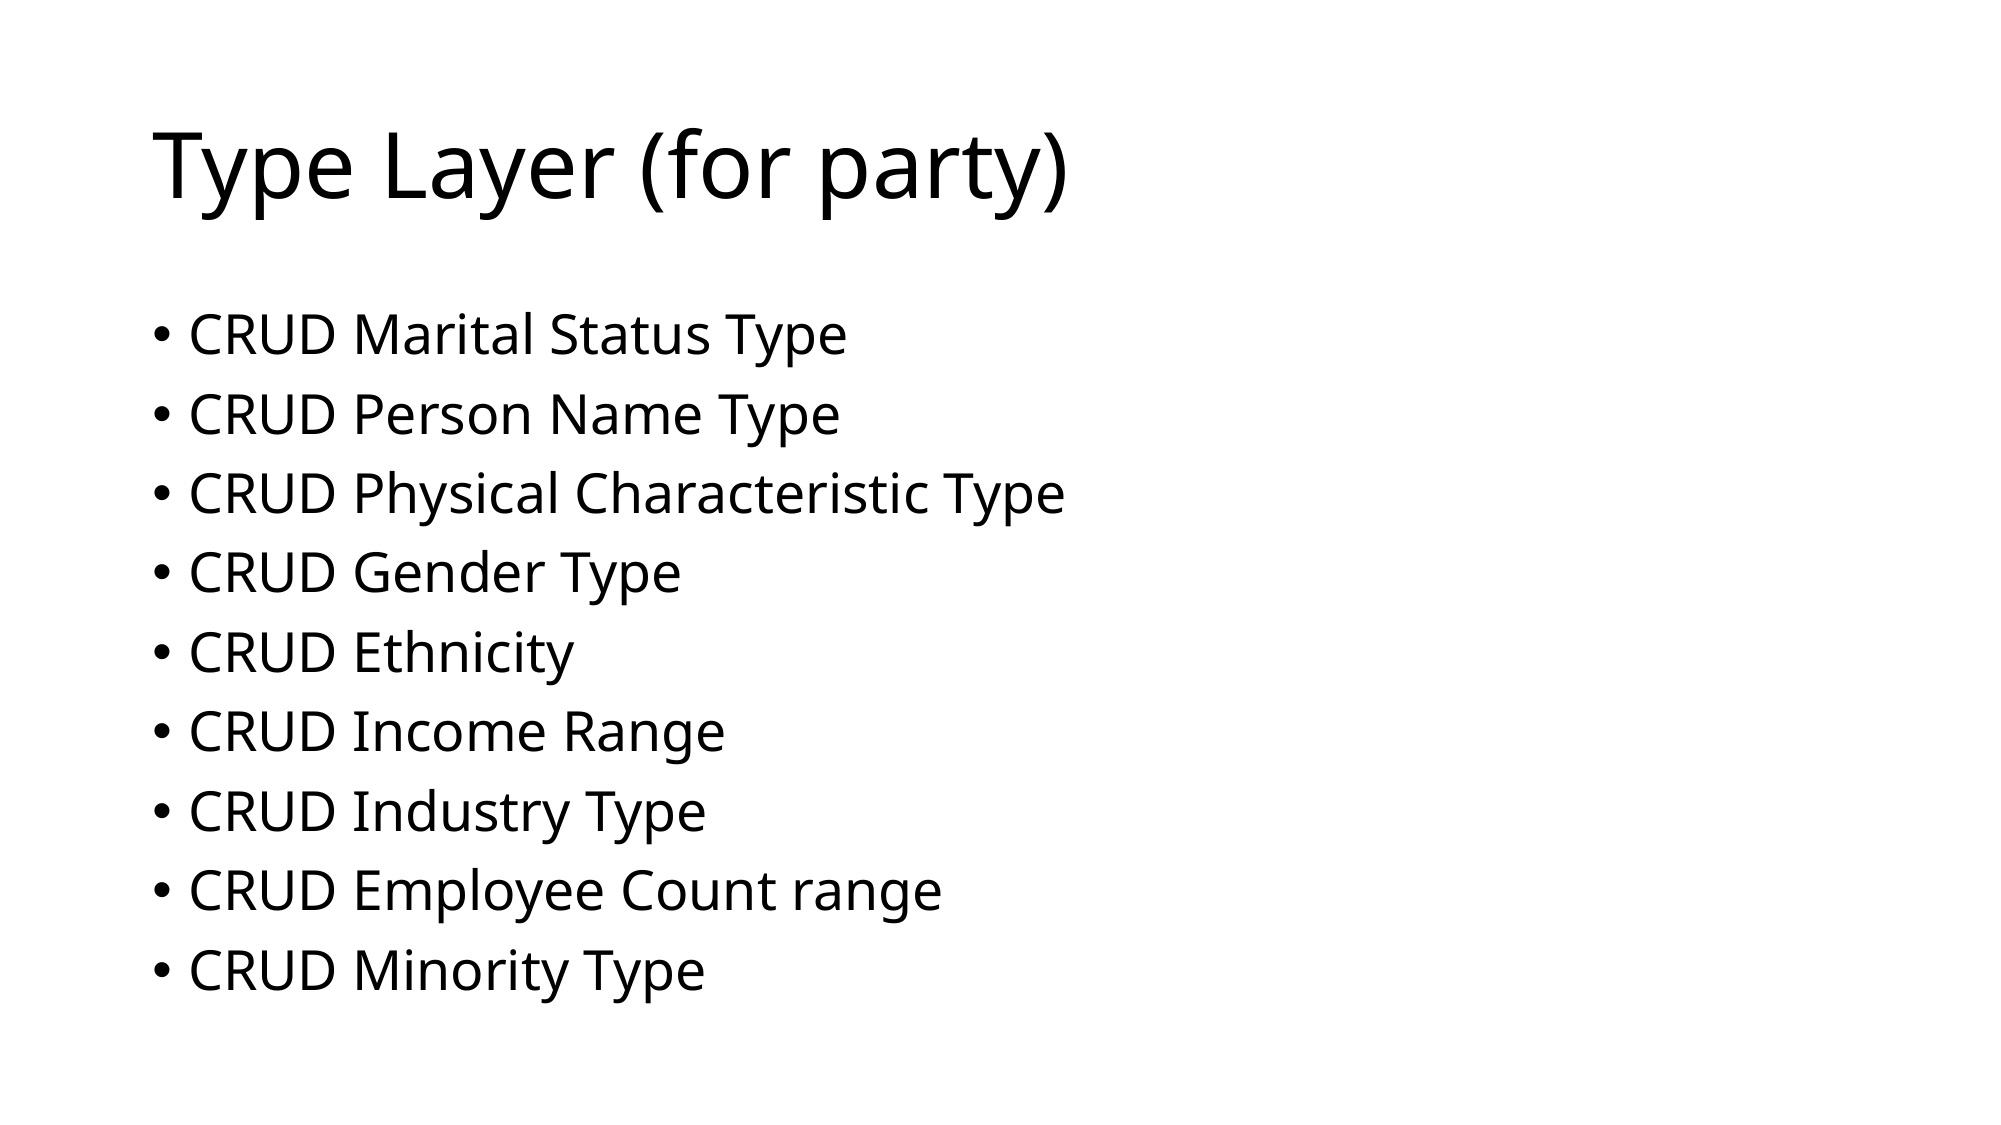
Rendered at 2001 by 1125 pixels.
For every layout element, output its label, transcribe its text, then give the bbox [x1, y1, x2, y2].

title Type Layer (for party) [137, 59, 1863, 278]
list CRUD Marital Status Type CRUD Person Name Type CRUD Physical Characteristic Type CRUD Gender Type CRUD Ethnicity CRUD Income Range CRUD Industry Type CRUD Employee Count range CRUD Minority Type [137, 299, 1863, 1014]
